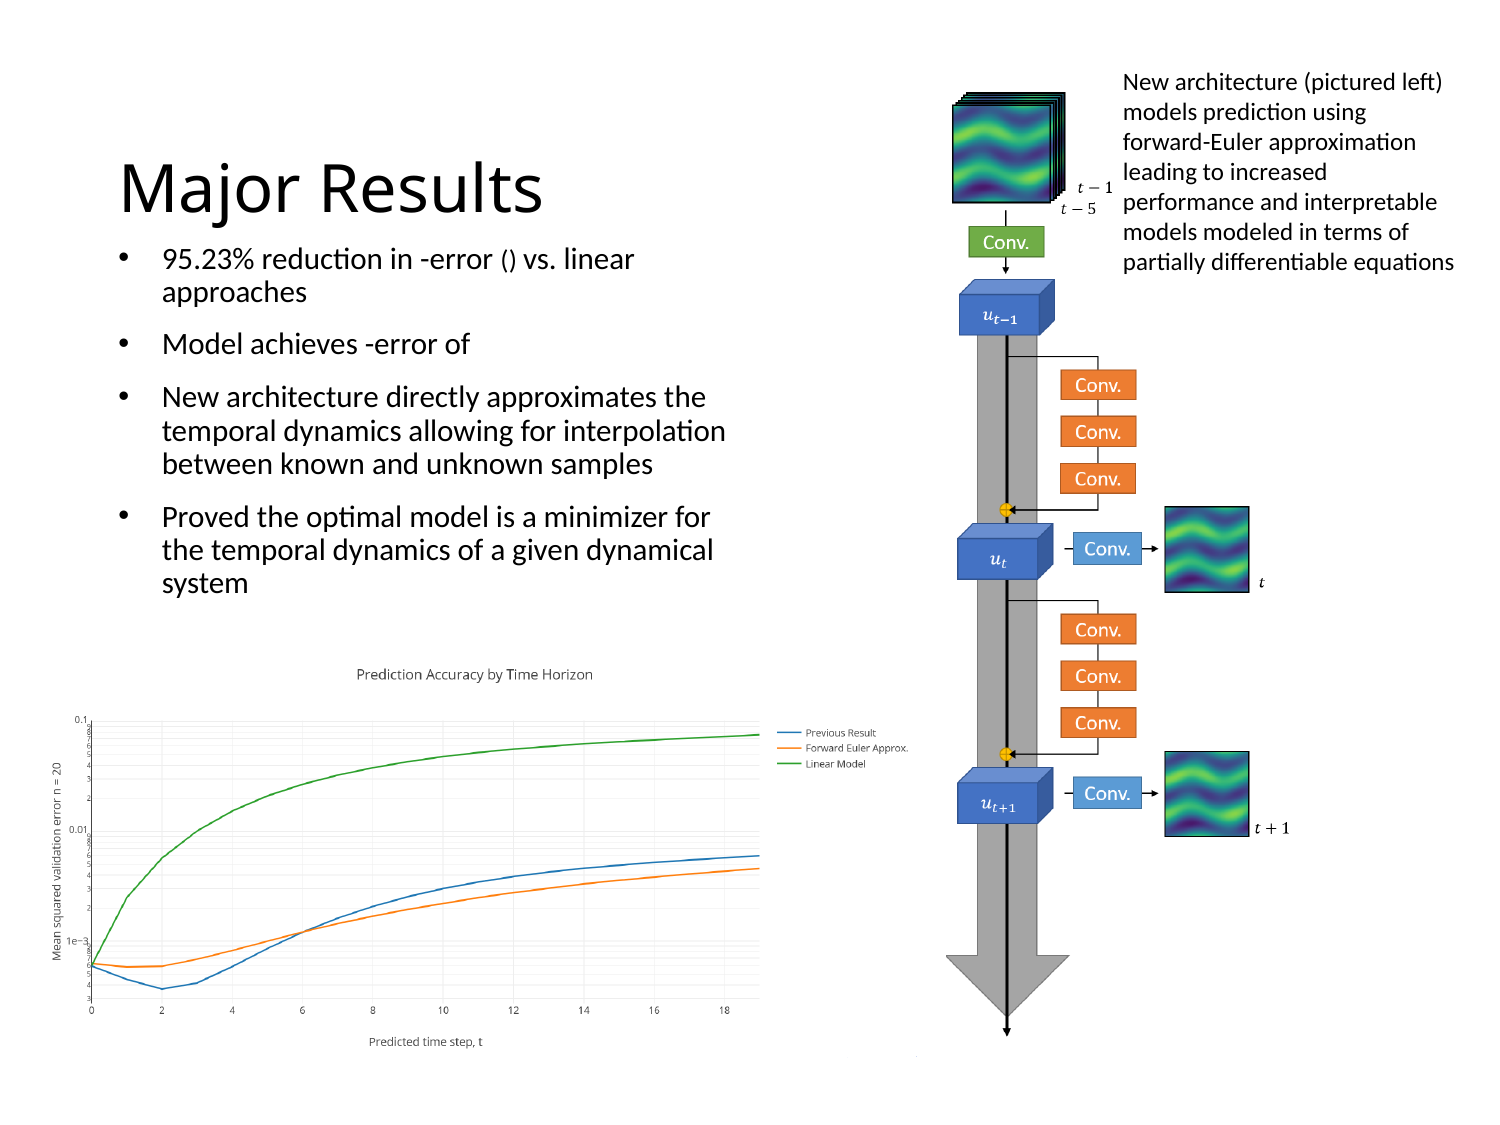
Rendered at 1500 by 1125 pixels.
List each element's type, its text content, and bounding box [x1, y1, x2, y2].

picture [26, 640, 946, 1067]
title Major Results [103, 75, 588, 235]
text_box New architecture (pictured left) models prediction using forward-Euler approximation leading to increased performance and interpretable models modeled in terms of partially differentiable equations [1302, 58, 1474, 328]
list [894, 58, 1302, 1050]
